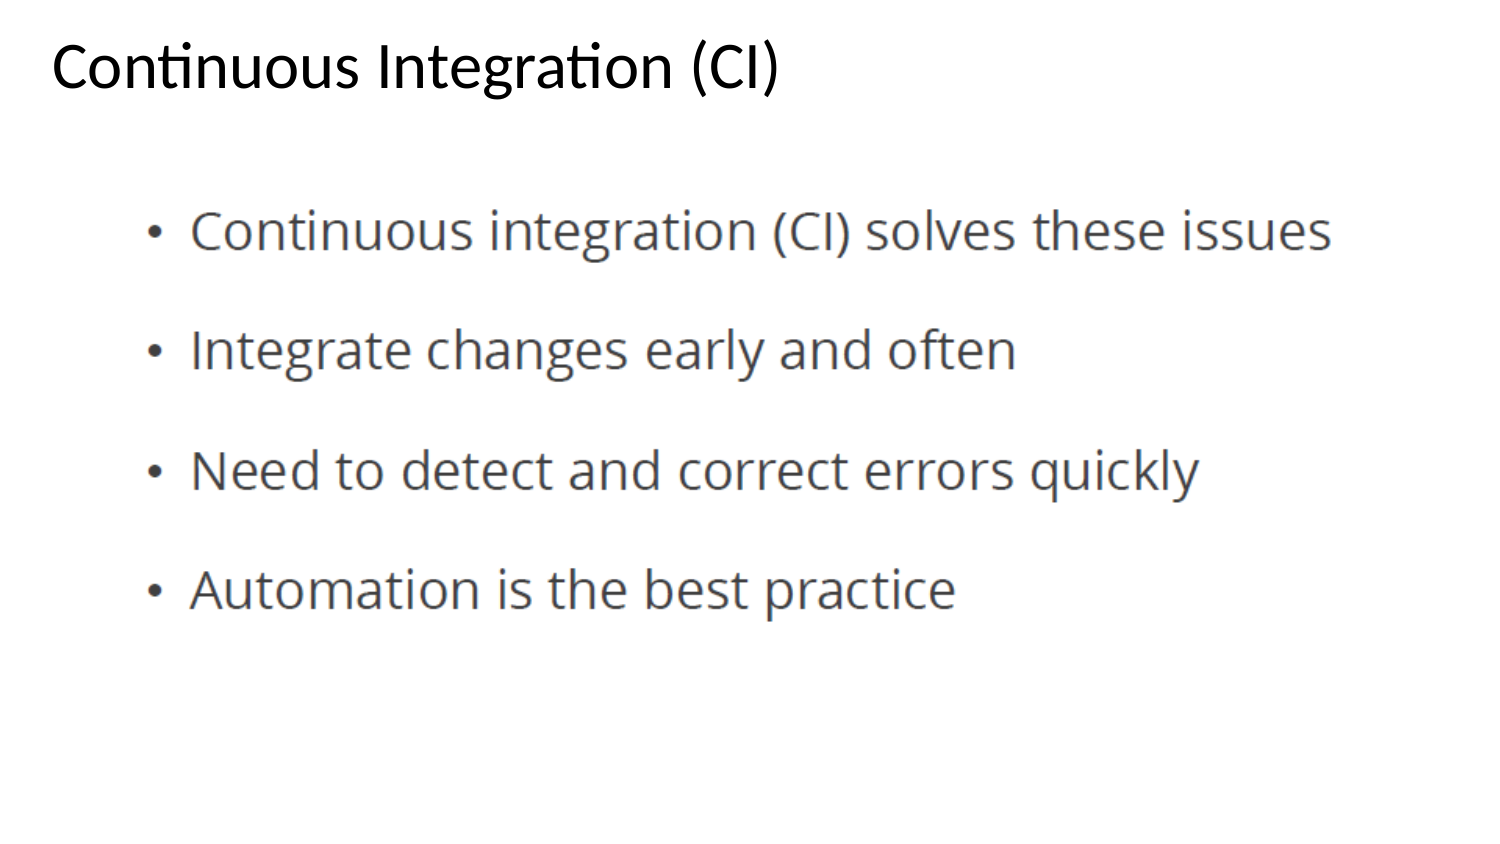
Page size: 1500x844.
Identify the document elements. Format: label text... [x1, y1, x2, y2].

title Continuous Integration (CI) [41, 20, 1439, 115]
picture [127, 183, 1373, 661]
